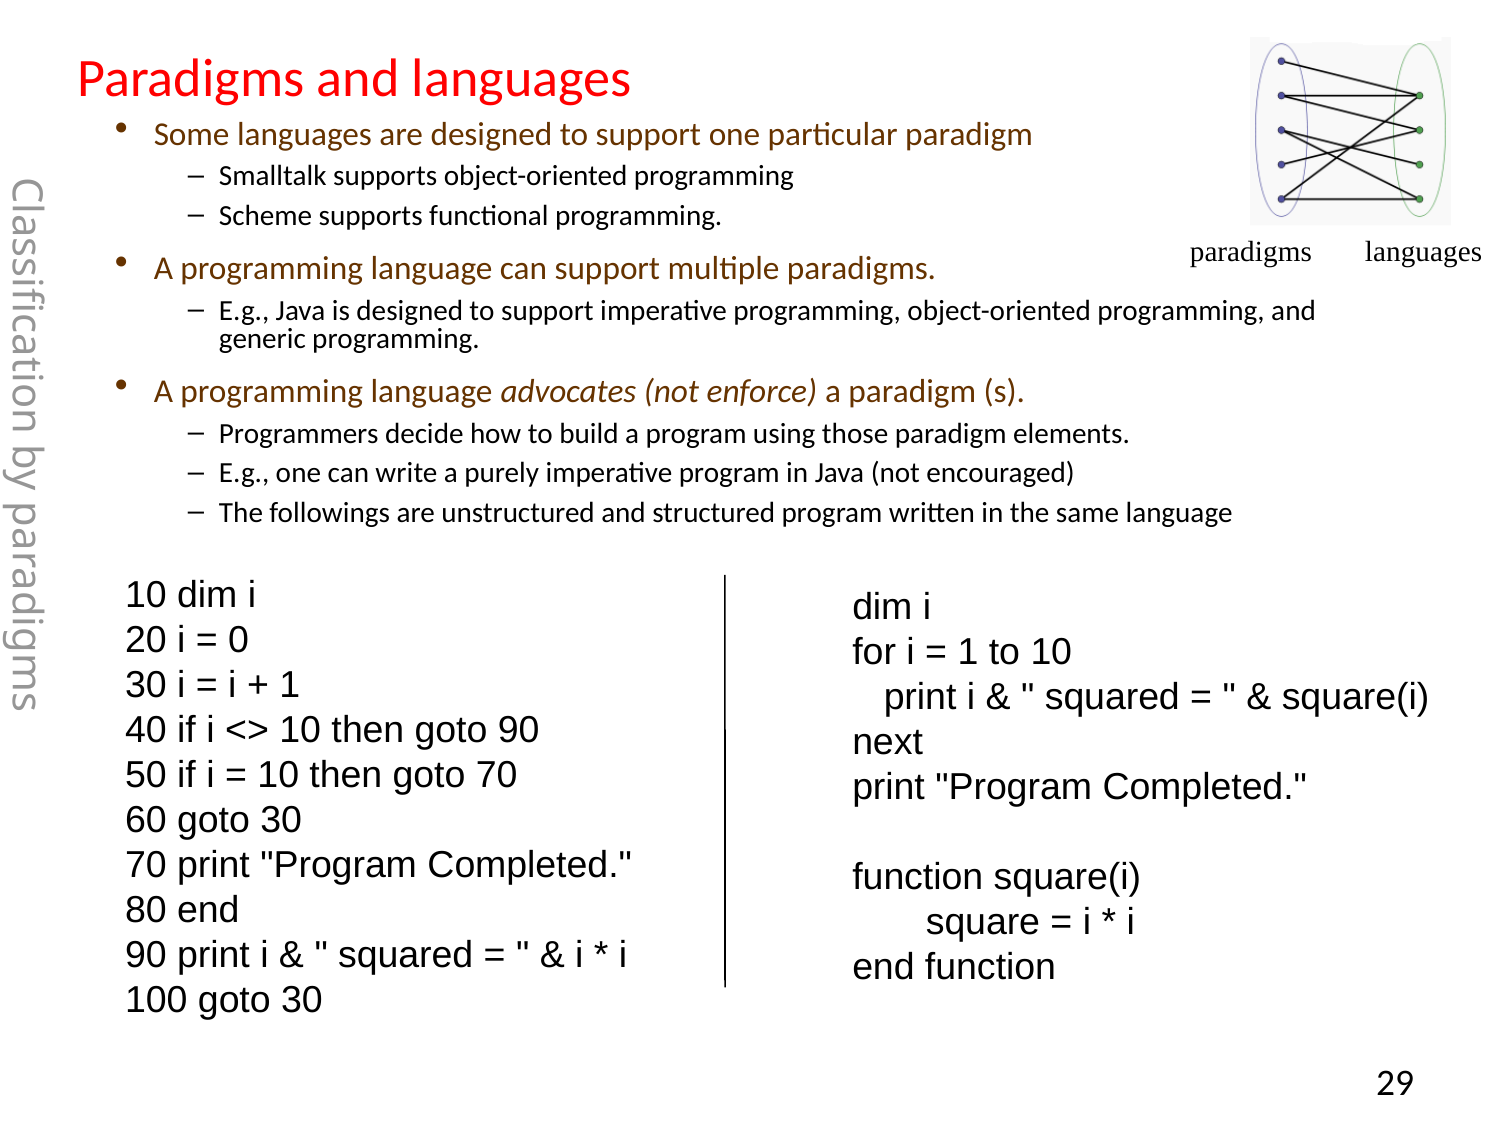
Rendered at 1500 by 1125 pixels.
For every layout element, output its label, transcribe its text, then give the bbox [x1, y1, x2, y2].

text_box 10 dim i 20 i = 0 30 i = i + 1 40 if i <> 10 then goto 90 50 if i = 10 then goto 70 60 goto 30 70 print "Program Completed." 80 end 90 print i & " squared = " & i * i 100 goto 30 [63, 562, 750, 1038]
picture [1249, 37, 1451, 276]
slide_number 28 [1337, 1049, 1438, 1125]
text_box dim i for i = 1 to 10 print i & " squared = " & square(i) next print "Program Completed." function square(i) square = i * i end function [837, 574, 1475, 1013]
title Paradigms and languages [62, 37, 1247, 113]
text_box languages [1454, 224, 1500, 275]
text_box paradigms [1175, 224, 1244, 275]
list Some languages are designed to support one particular paradigm Smalltalk supports object-oriented programming Scheme supports functional programming. A programming language can support multiple paradigms. E.g., Java is designed to support imperative programming, object-oriented programming, and generic programming. A programming language advocates (not enforce) a paradigm (s). Programmers decide how to build a program using those paradigm elements. E.g., one can write a purely imperative program in Java (not encouraged) The followings are unstructured and structured program written in the same language [99, 112, 1426, 588]
text_box Classification by paradigms [0, 162, 63, 1125]
